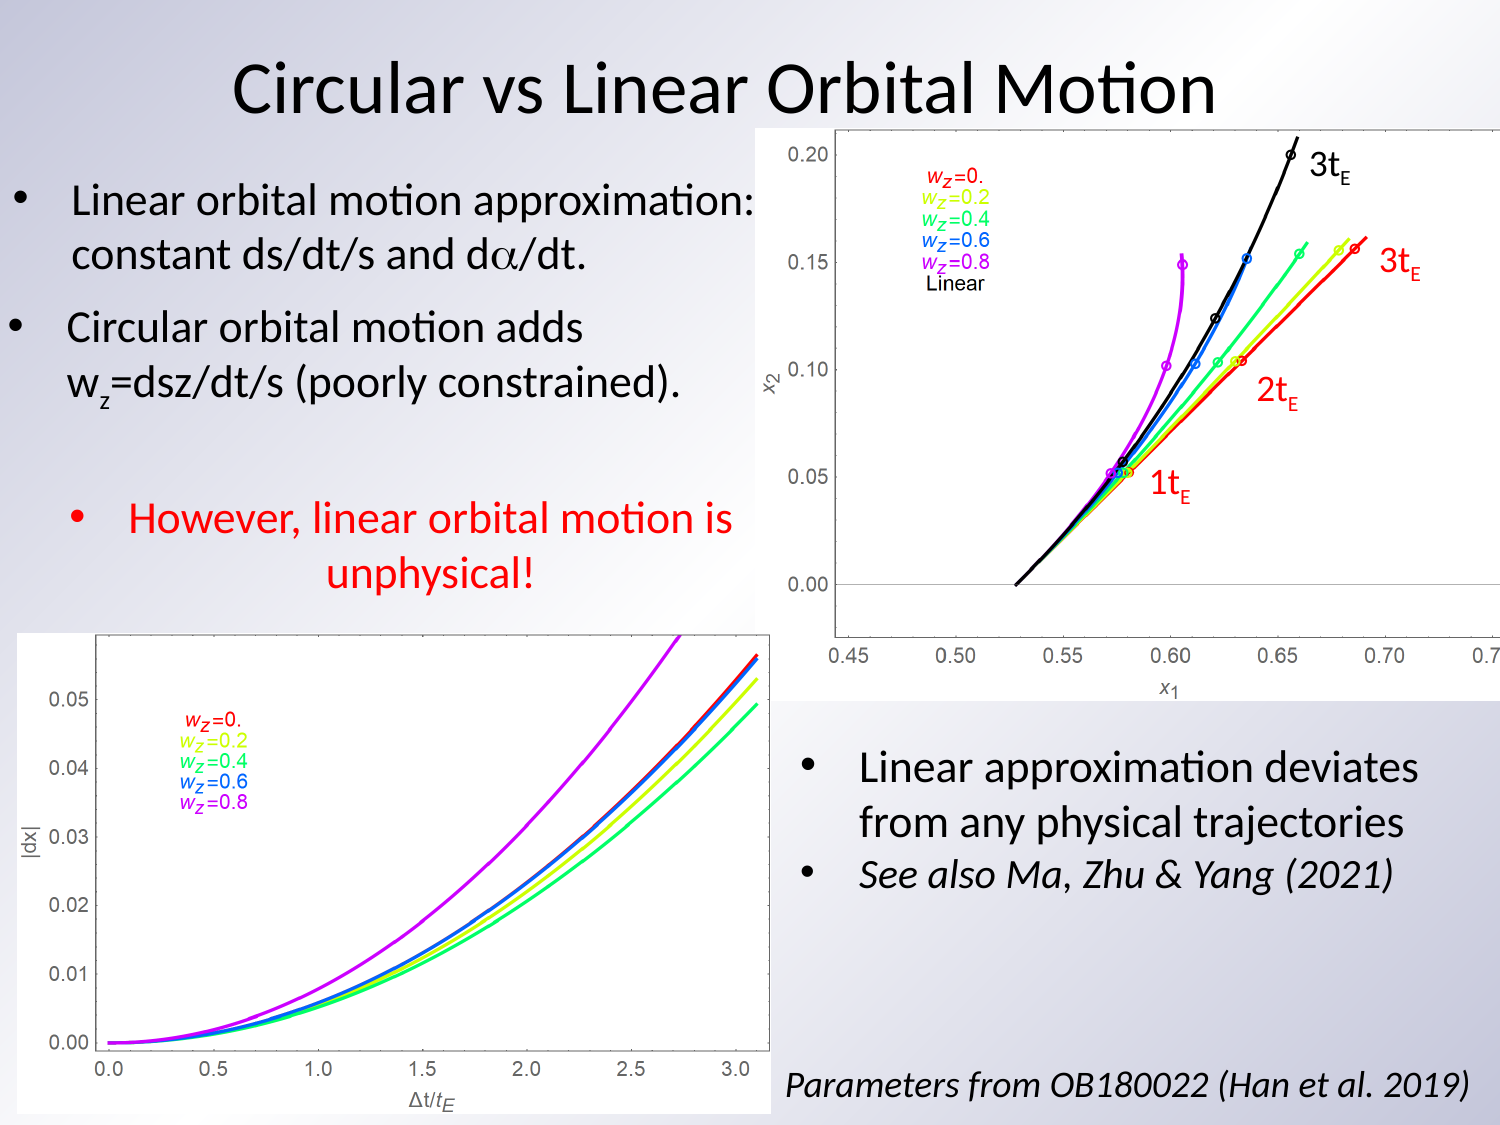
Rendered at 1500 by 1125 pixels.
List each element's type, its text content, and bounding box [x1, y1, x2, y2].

text_box Circular orbital motion adds wz=dsz/dt/s (poorly constrained). [0, 289, 749, 422]
text_box Parameters from OB180022 (Han et al. 2019) [776, 1052, 1498, 1113]
text_box Linear orbital motion approximation: constant ds/dt/s and d/dt. [0, 161, 749, 287]
text_box Circular vs Linear Orbital Motion [218, 31, 1234, 137]
picture [17, 128, 1500, 1114]
text_box However, linear orbital motion is unphysical! [33, 480, 749, 606]
text_box Linear approximation deviates from any physical trajectories See also Ma, Zhu & Yang (2021) [785, 729, 1498, 904]
